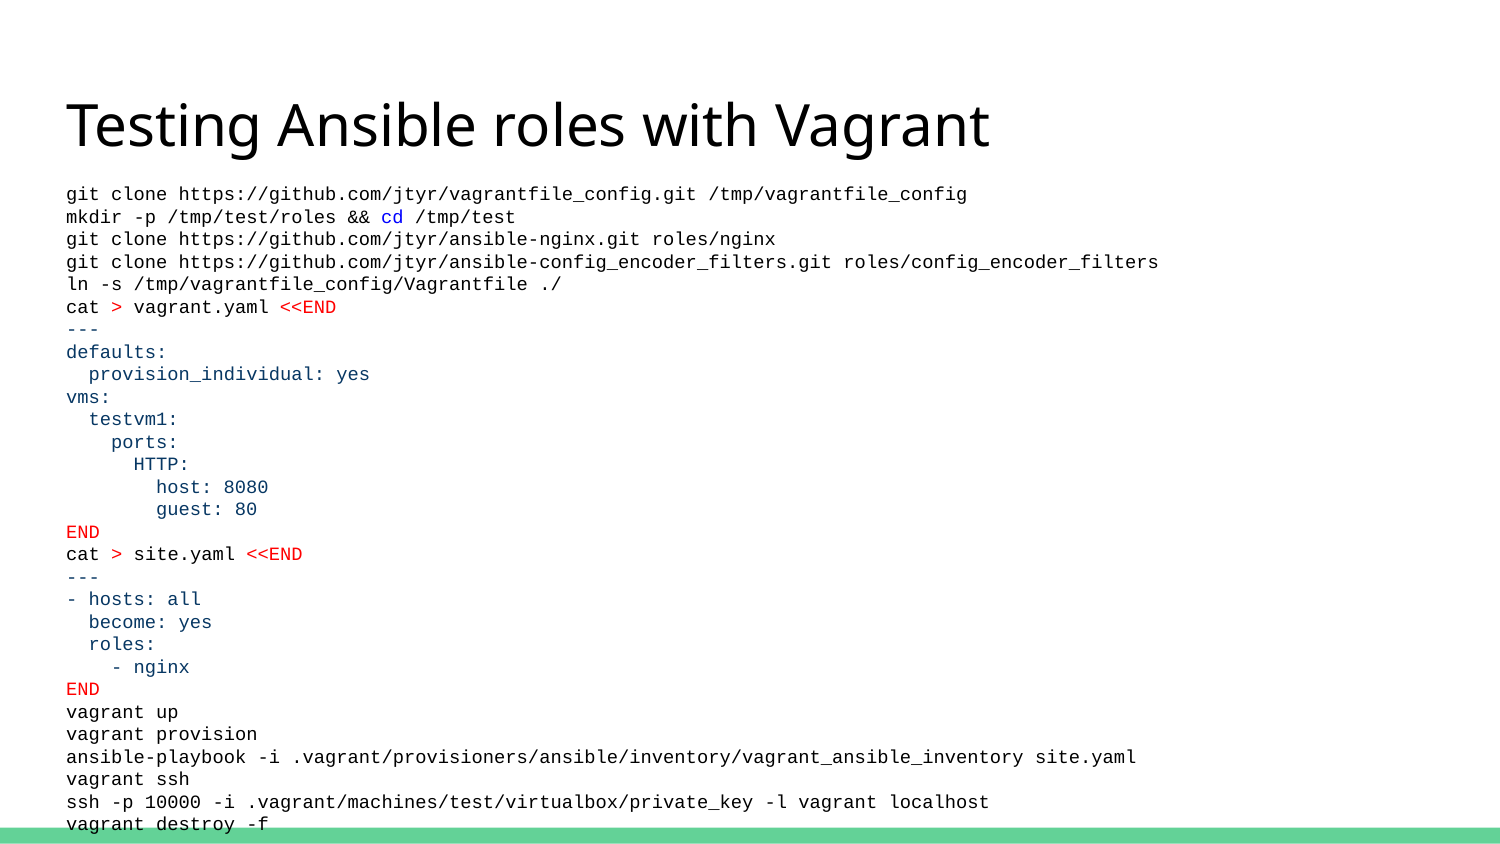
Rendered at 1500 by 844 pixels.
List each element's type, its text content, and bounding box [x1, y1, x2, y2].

title Testing Ansible roles with Vagrant [51, 72, 1449, 166]
list git clone https://github.com/jtyr/vagrantfile_config.git /tmp/vagrantfile_config mkdir -p /tmp/test/roles && cd /tmp/test git clone https://github.com/jtyr/ansible-nginx.git roles/nginx git clone https://github.com/jtyr/ansible-config_encoder_filters.git roles/config_encoder_filters ln -s /tmp/vagrantfile_config/Vagrantfile ./ cat > vagrant.yaml <<END --- defaults: provision_individual: yes vms: testvm1: ports: HTTP: host: 8080 guest: 80 END cat > site.yaml <<END --- - hosts: all become: yes roles: - nginx END vagrant up vagrant provision ansible-playbook -i .vagrant/provisioners/ansible/inventory/vagrant_ansible_inventory site.yaml vagrant ssh ssh -p 10000 -i .vagrant/machines/test/virtualbox/private_key -l vagrant localhost vagrant destroy -f [51, 166, 1500, 844]
